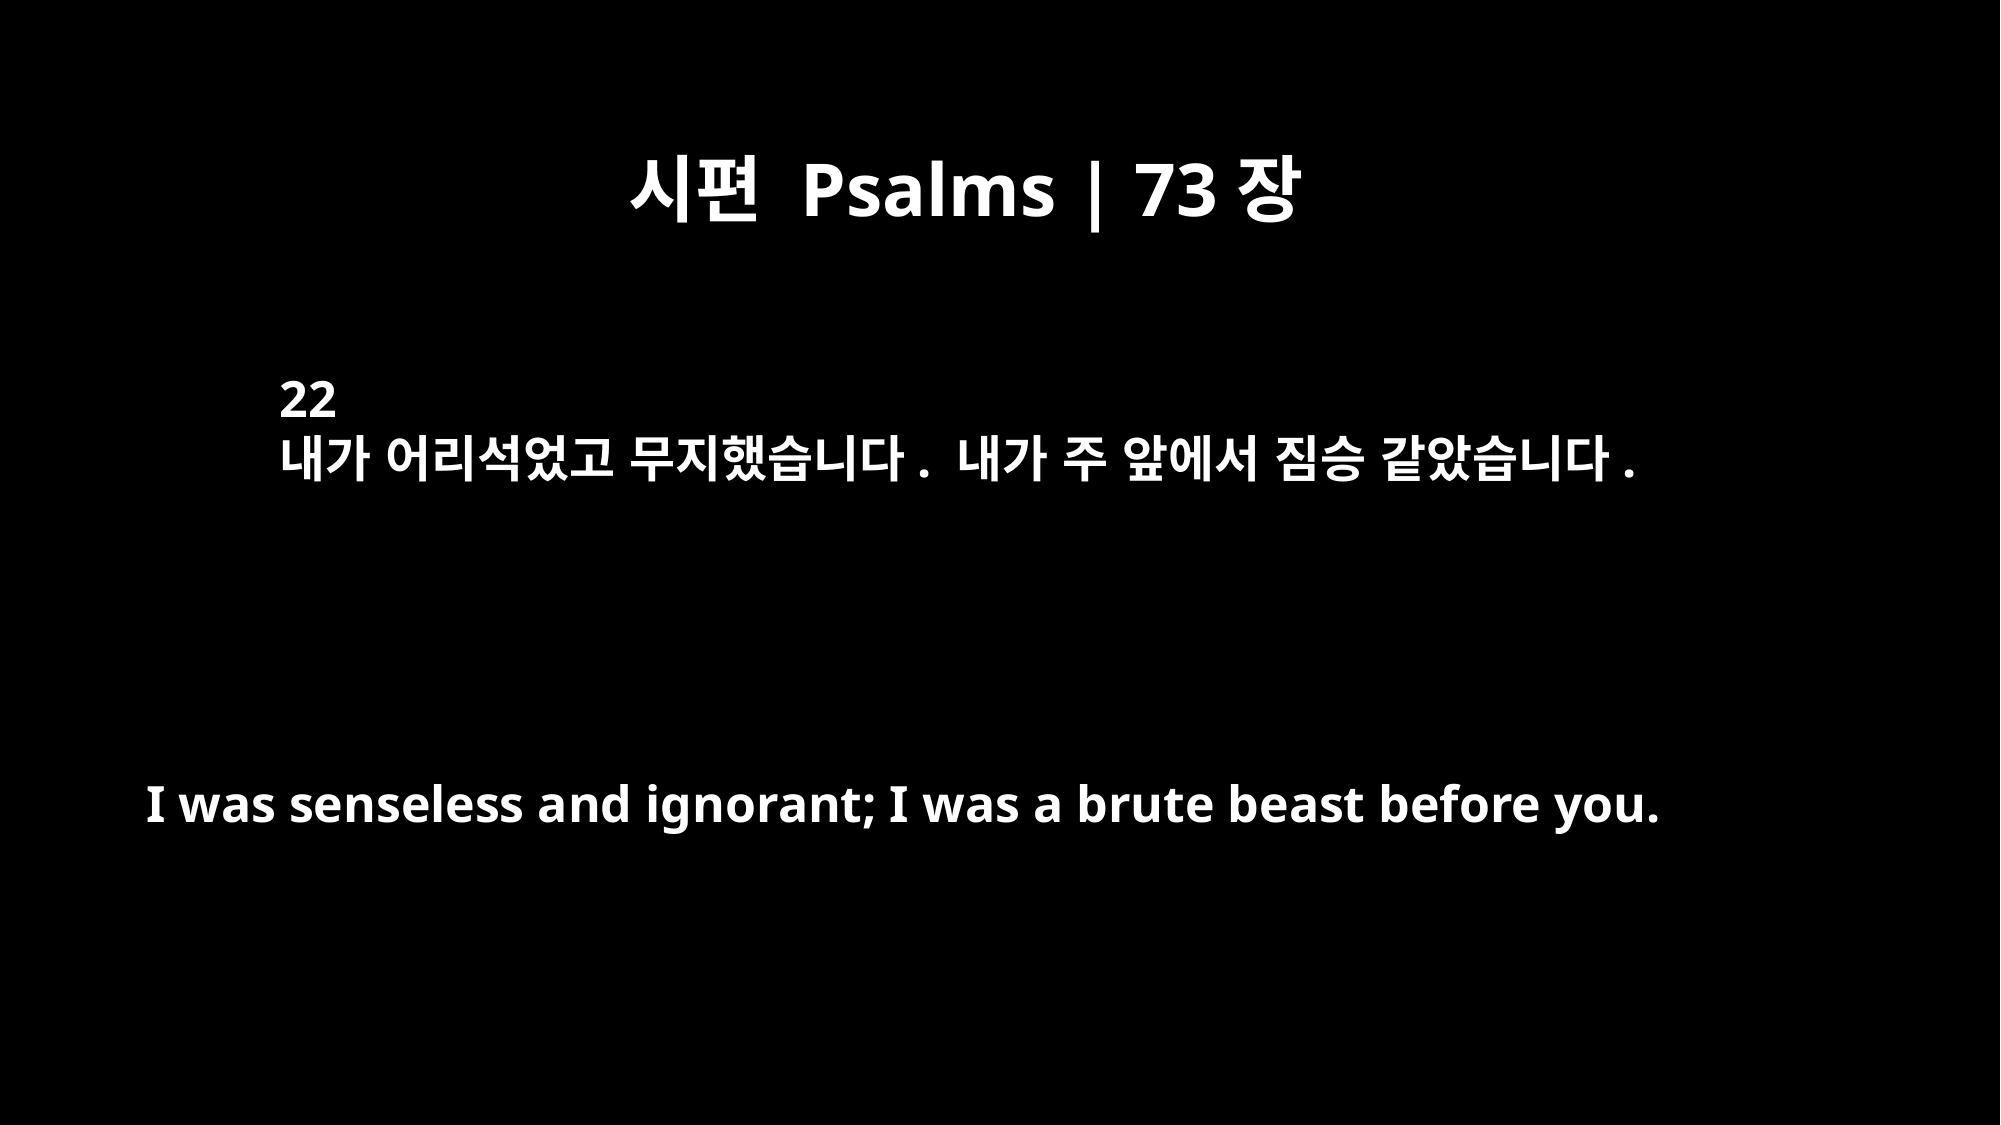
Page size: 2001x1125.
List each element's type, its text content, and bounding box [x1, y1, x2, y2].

text_box I was senseless and ignorant; I was a brute beast before you. [131, 764, 1677, 840]
text_box 22 내가 어리석었고 무지했습니다. 내가 주 앞에서 짐승 같았습니다. [264, 359, 1653, 495]
text_box 시편 Psalms | 73장 [613, 136, 1319, 239]
